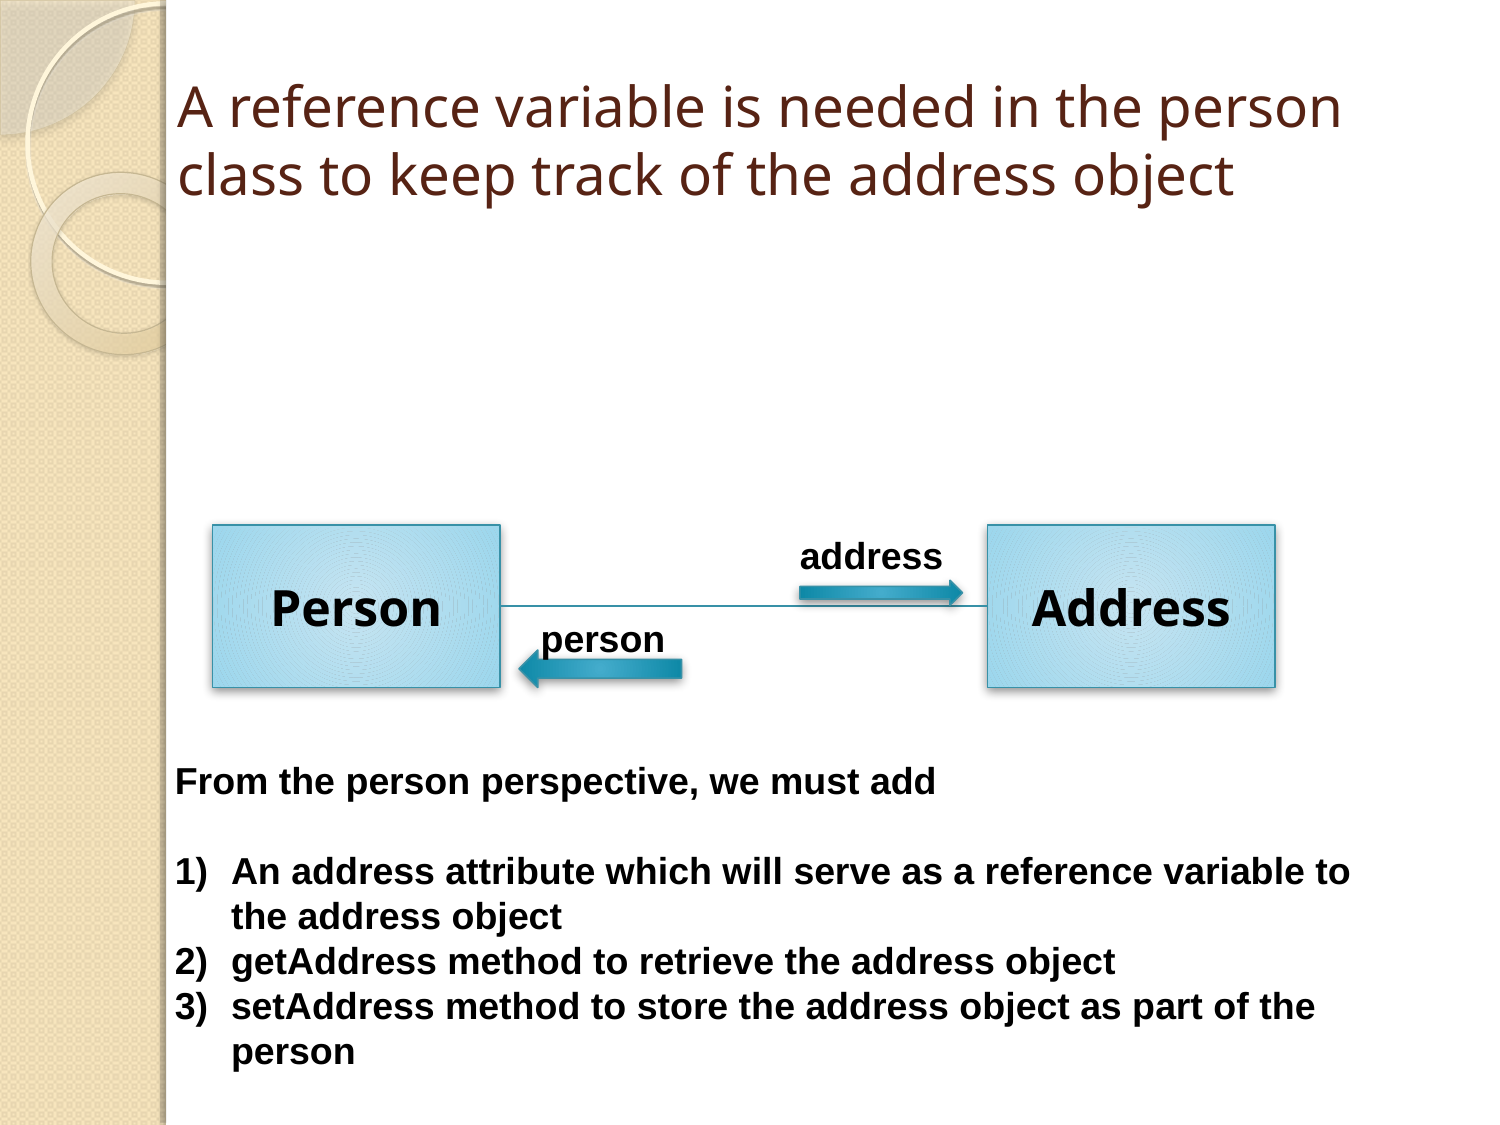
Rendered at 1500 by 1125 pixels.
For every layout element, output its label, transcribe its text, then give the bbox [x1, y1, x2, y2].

text_box address [784, 524, 959, 585]
text_box [799, 579, 964, 604]
text_box Address [987, 524, 1276, 688]
title A reference variable is needed in the person class to keep track of the address object [162, 45, 1393, 233]
text_box person [525, 617, 681, 668]
text_box Person [212, 524, 501, 688]
text_box [518, 658, 683, 689]
text_box From the person perspective, we must add An address attribute which will serve as a reference variable to the address object getAddress method to retrieve the address object setAddress method to store the address object as part of the person [160, 749, 1408, 1080]
